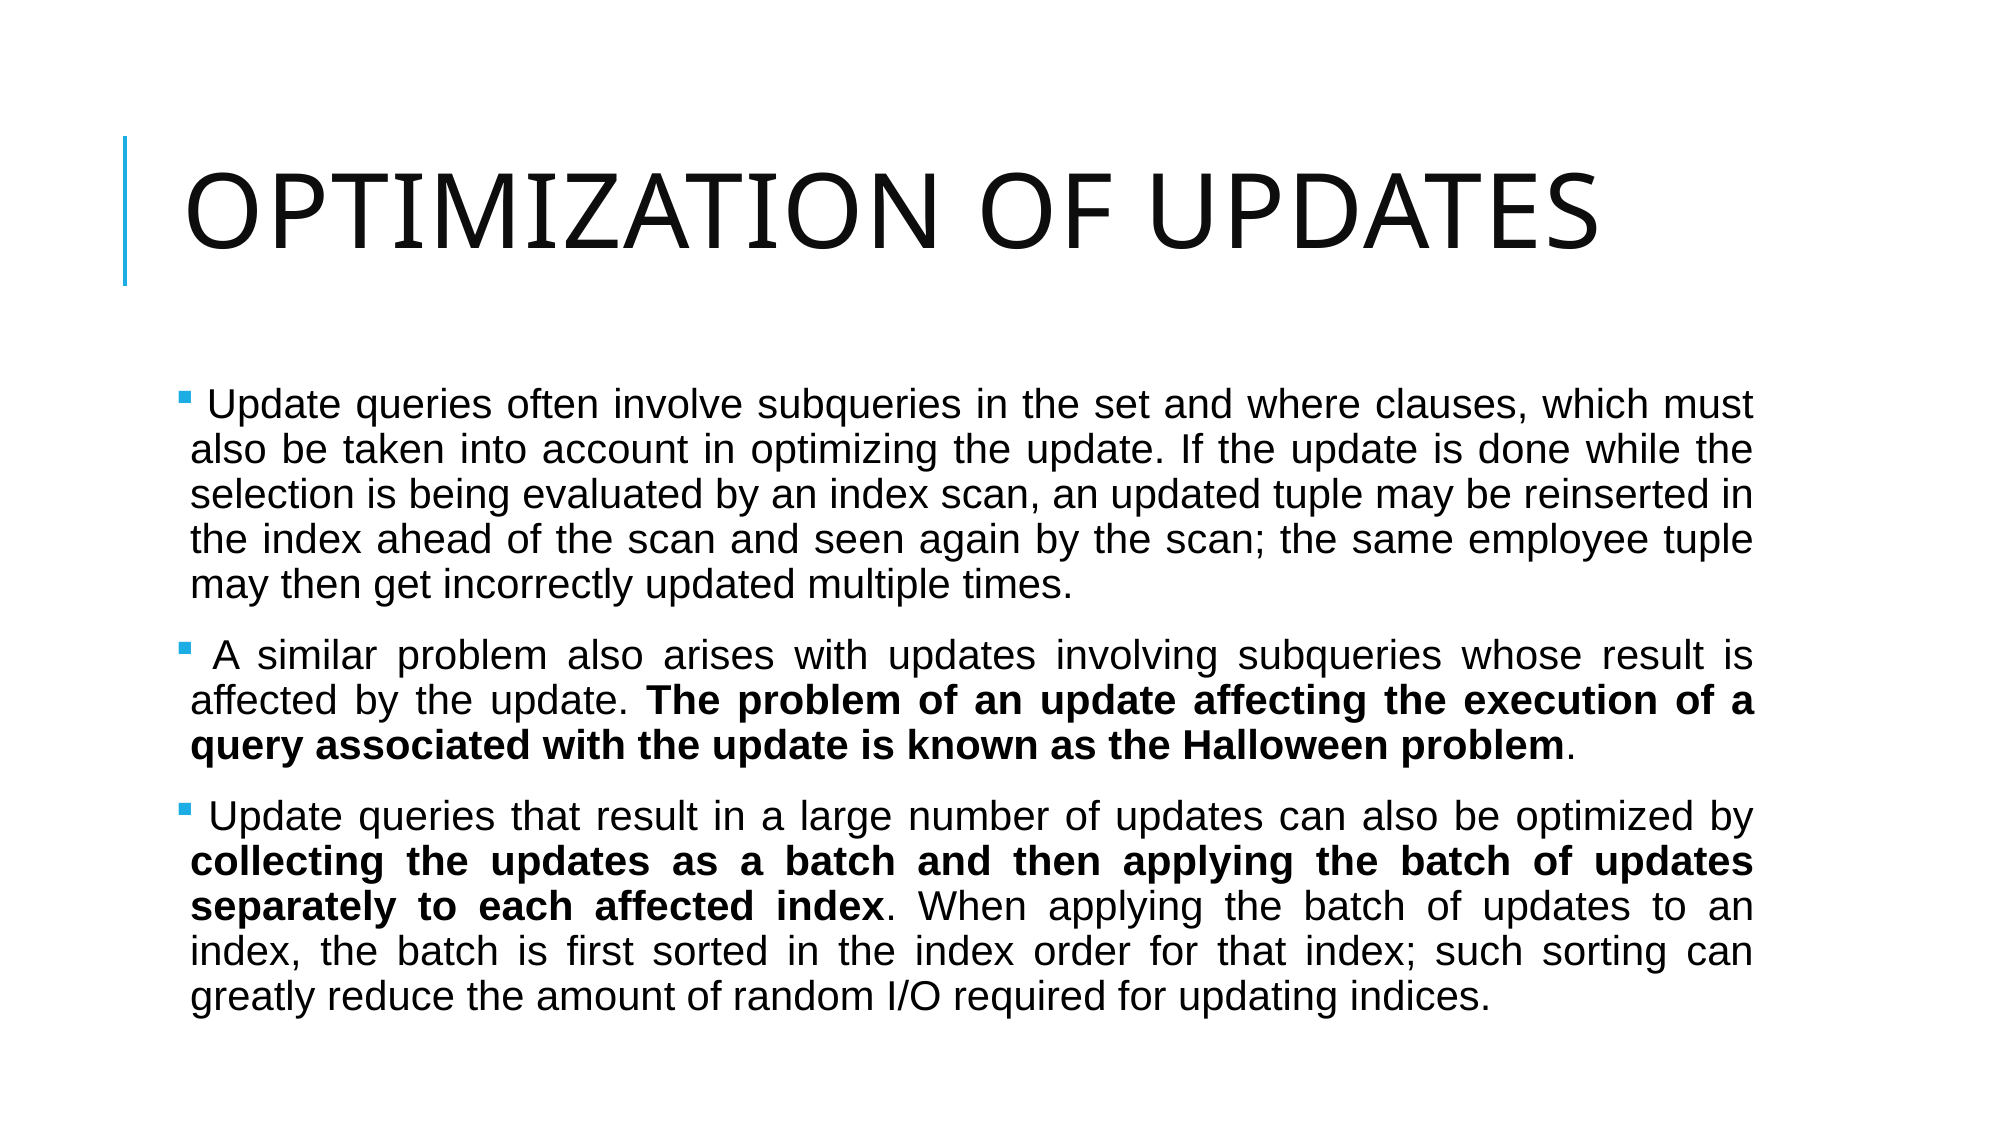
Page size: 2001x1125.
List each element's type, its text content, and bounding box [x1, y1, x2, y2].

list Update queries often involve subqueries in the set and where clauses, which must also be taken into account in optimizing the update. If the update is done while the selection is being evaluated by an index scan, an updated tuple may be reinserted in the index ahead of the scan and seen again by the scan; the same employee tuple may then get incorrectly updated multiple times. A similar problem also arises with updates involving subqueries whose result is affected by the update. The problem of an update affecting the execution of a query associated with the update is known as the Halloween problem. Update queries that result in a large number of updates can also be optimized by collecting the updates as a batch and then applying the batch of updates separately to each affected index. When applying the batch of updates to an index, the batch is first sorted in the index order for that index; such sorting can greatly reduce the amount of random I/O required for updating indices. [168, 375, 1763, 1035]
title Optimization of updates [168, 96, 1763, 342]
